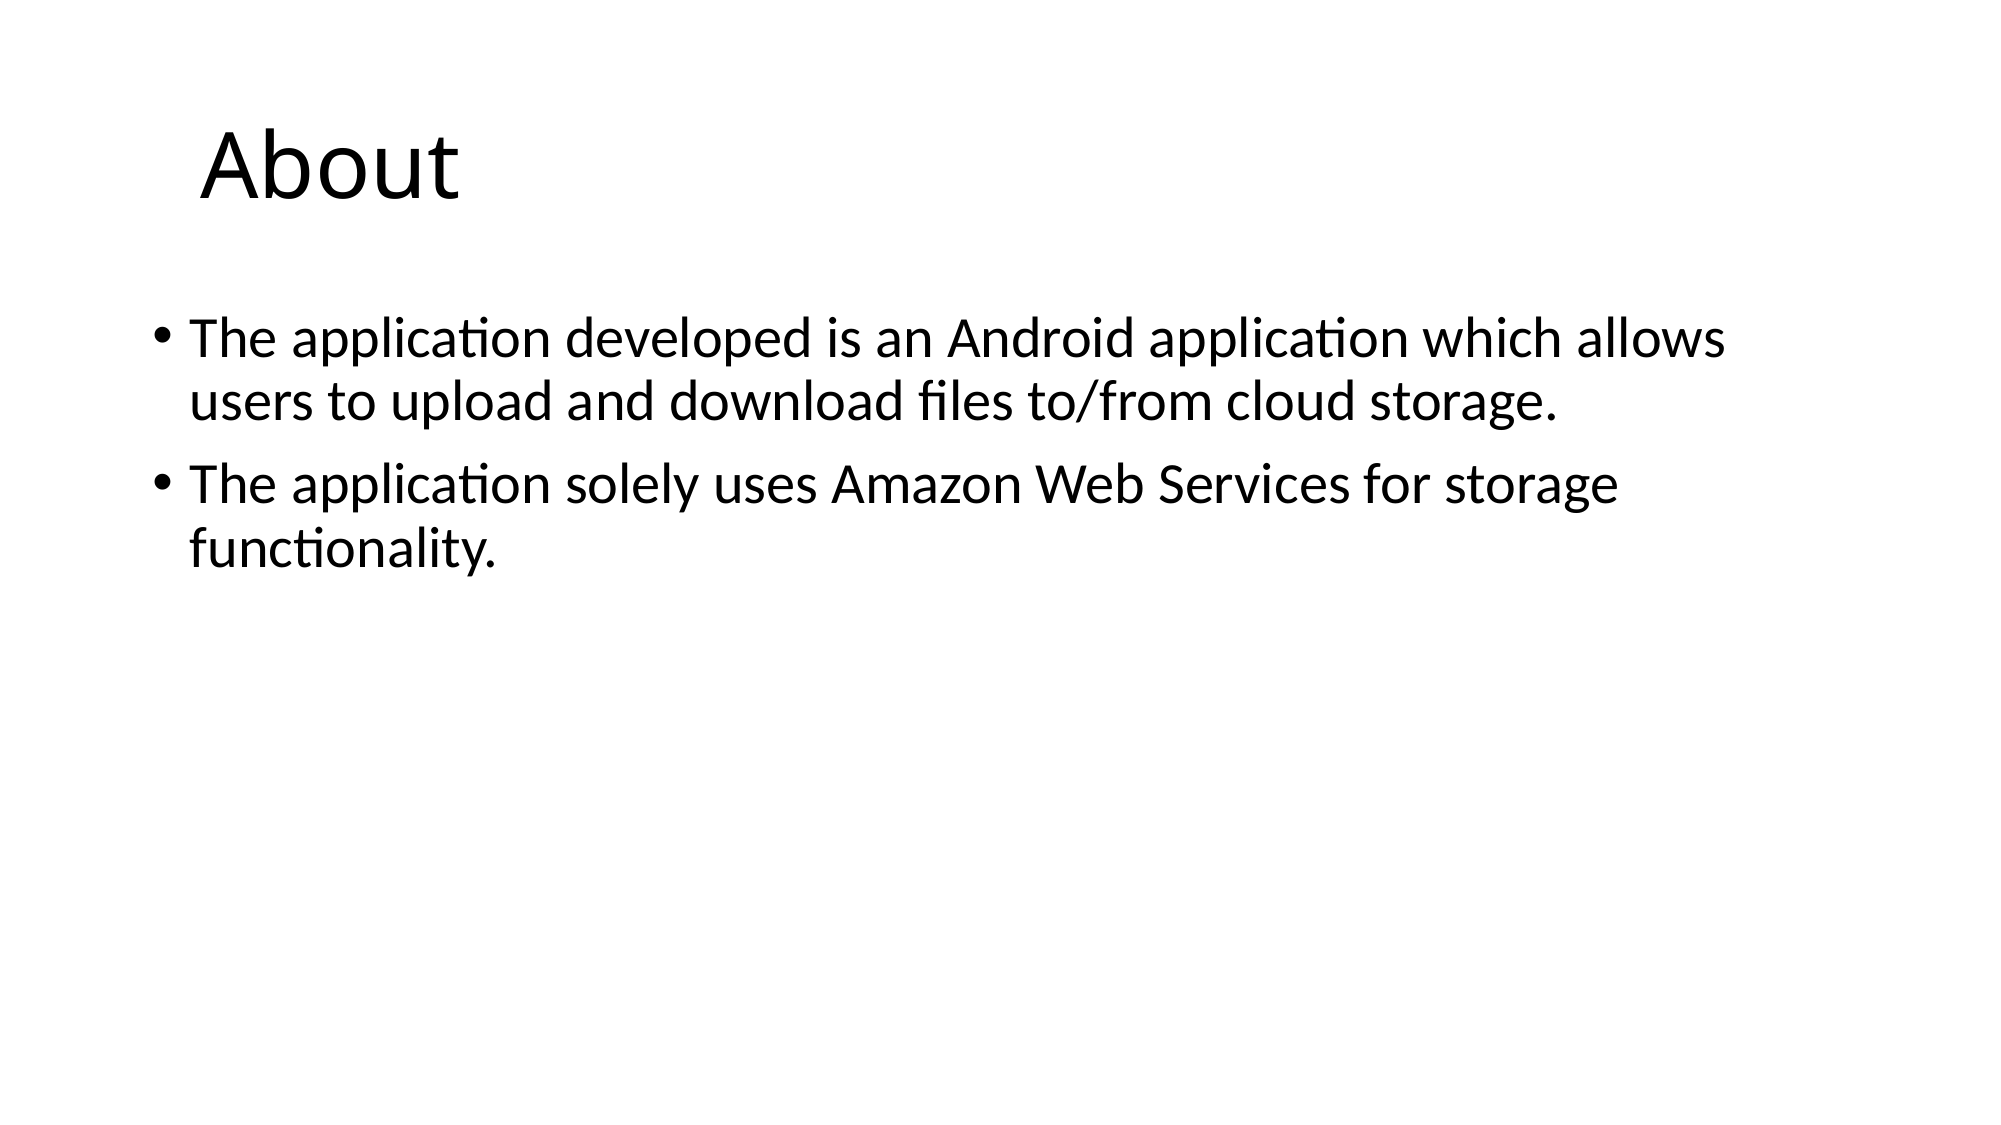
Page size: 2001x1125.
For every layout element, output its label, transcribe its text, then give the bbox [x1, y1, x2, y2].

title About [137, 59, 1863, 278]
list The application developed is an Android application which allows users to upload and download files to/from cloud storage. The application solely uses Amazon Web Services for storage functionality. [137, 299, 1863, 1014]
